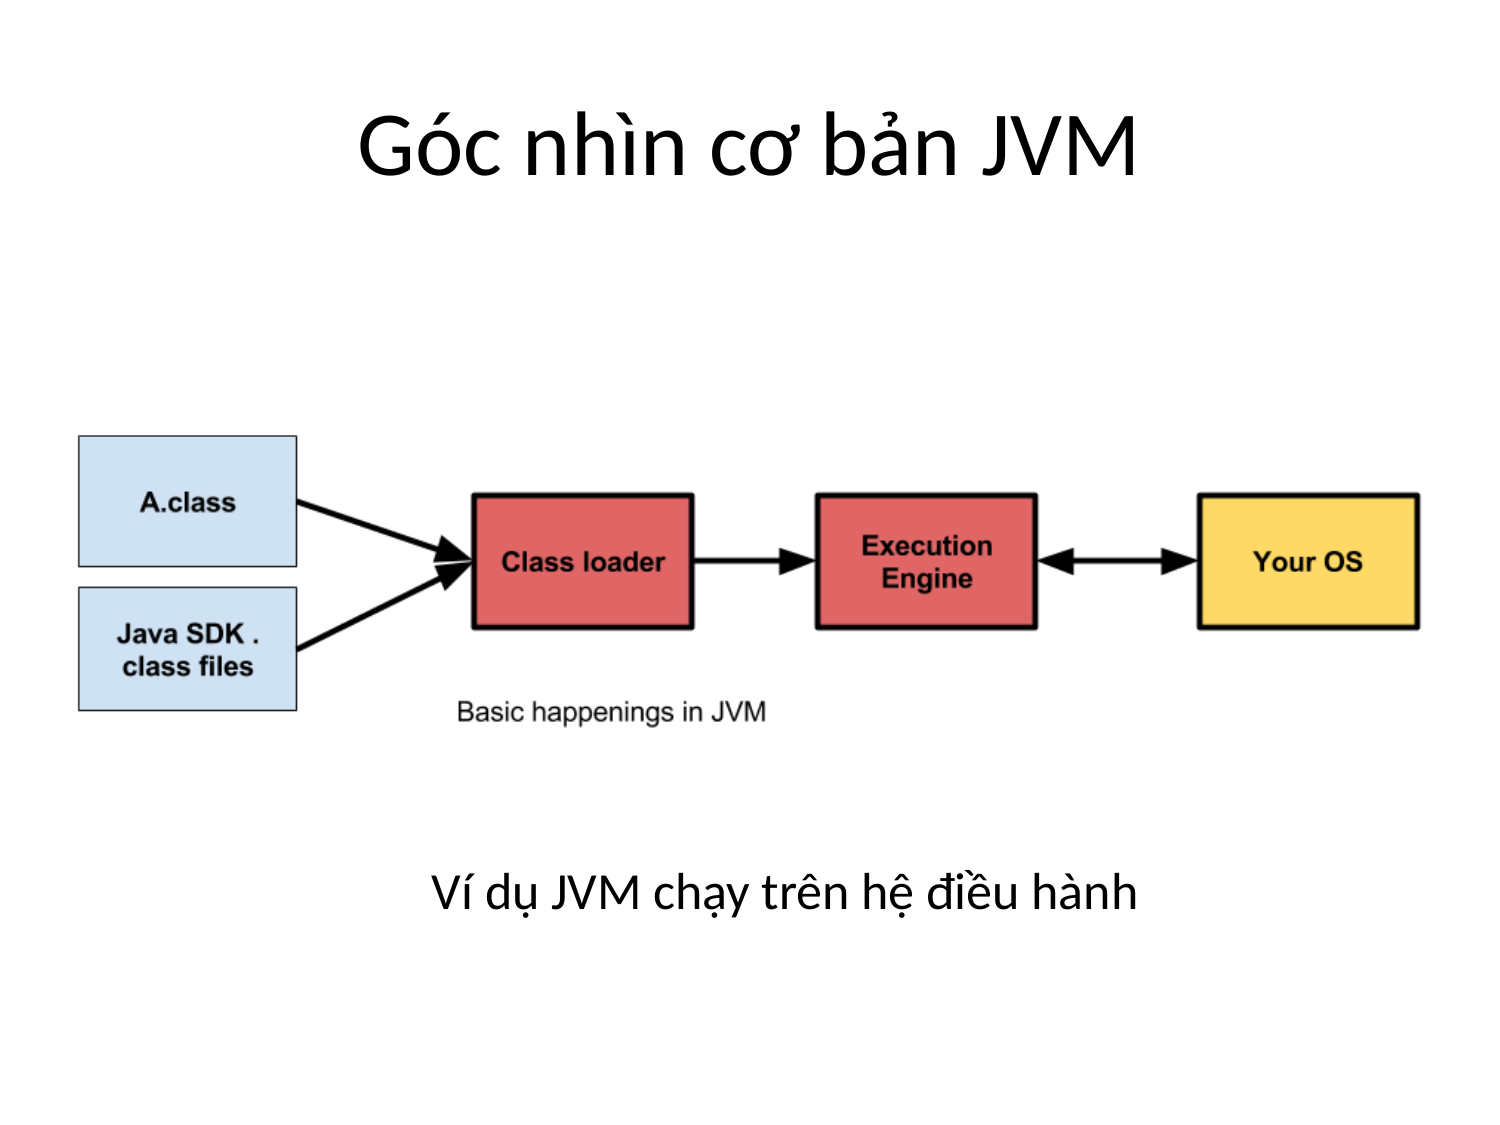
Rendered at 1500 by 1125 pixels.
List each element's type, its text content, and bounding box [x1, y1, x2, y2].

text_box Ví dụ JVM chạy trên hệ điều hành [417, 896, 1154, 928]
picture [25, 299, 1451, 888]
title Góc nhìn cơ bản JVM [75, 45, 1425, 233]
